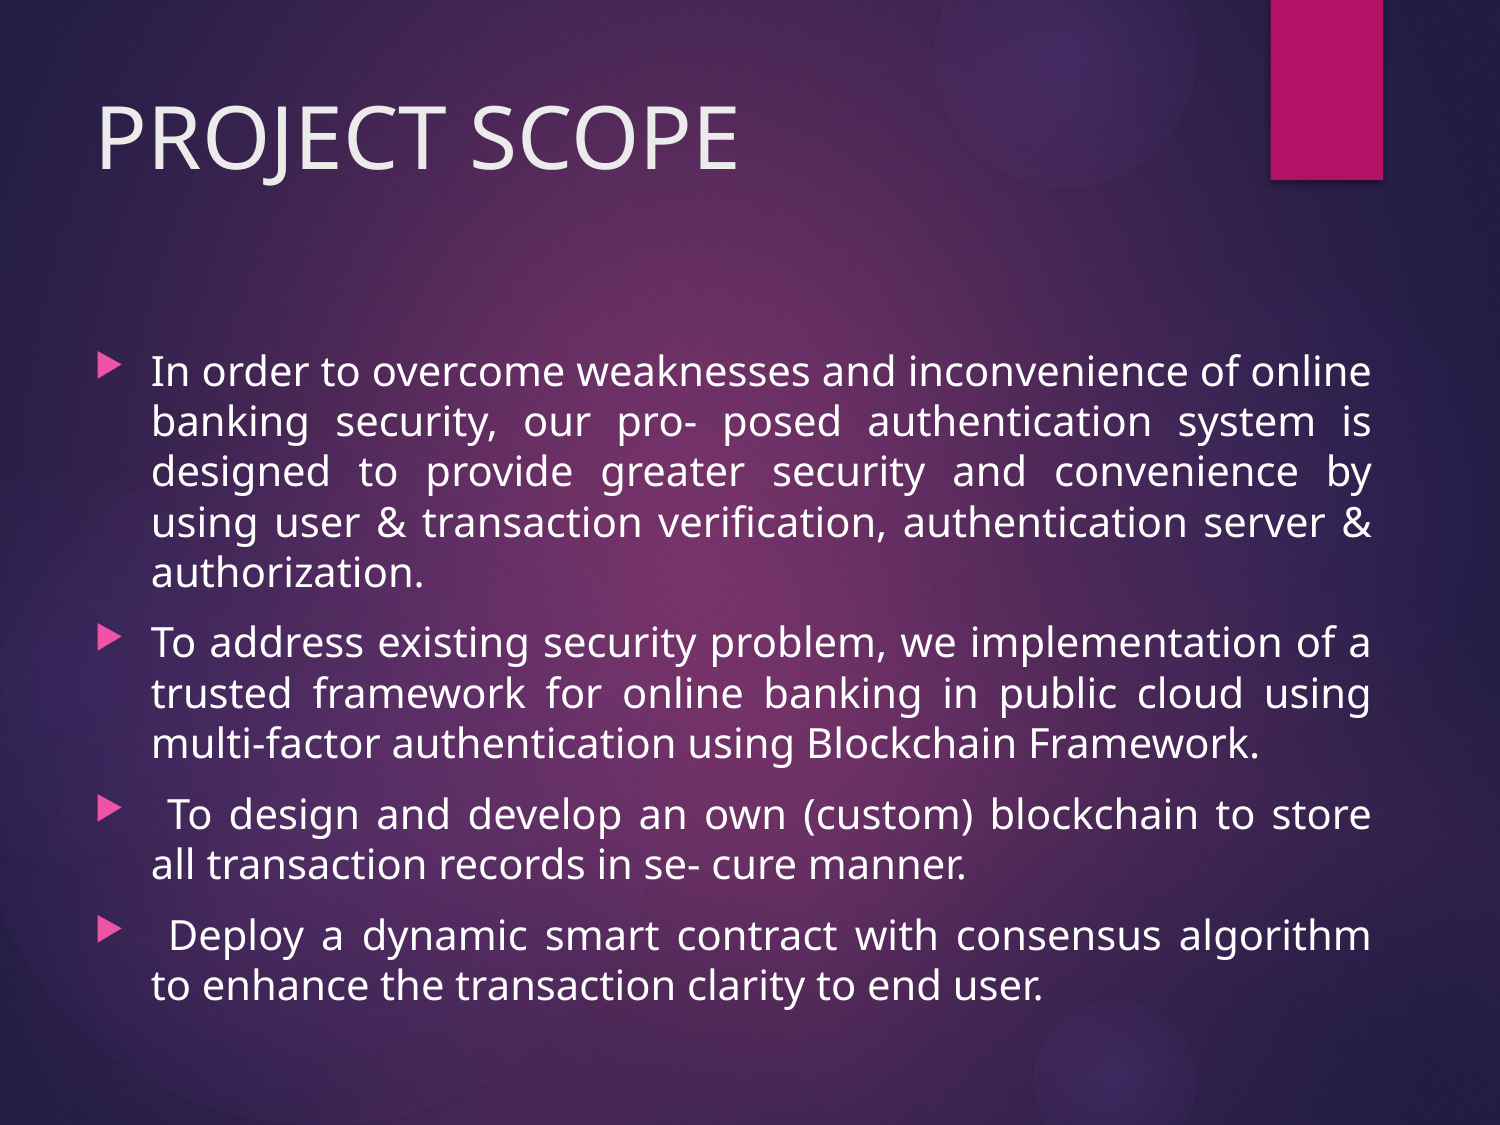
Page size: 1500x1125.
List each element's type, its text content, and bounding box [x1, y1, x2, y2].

title PROJECT SCOPE [79, 74, 1237, 304]
list In order to overcome weaknesses and inconvenience of online banking security, our pro- posed authentication system is designed to provide greater security and convenience by using user & transaction verification, authentication server & authorization. To address existing security problem, we implementation of a trusted framework for online banking in public cloud using multi-factor authentication using Blockchain Framework. To design and develop an own (custom) blockchain to store all transaction records in se- cure manner. Deploy a dynamic smart contract with consensus algorithm to enhance the transaction clarity to end user. [79, 337, 1388, 1025]
